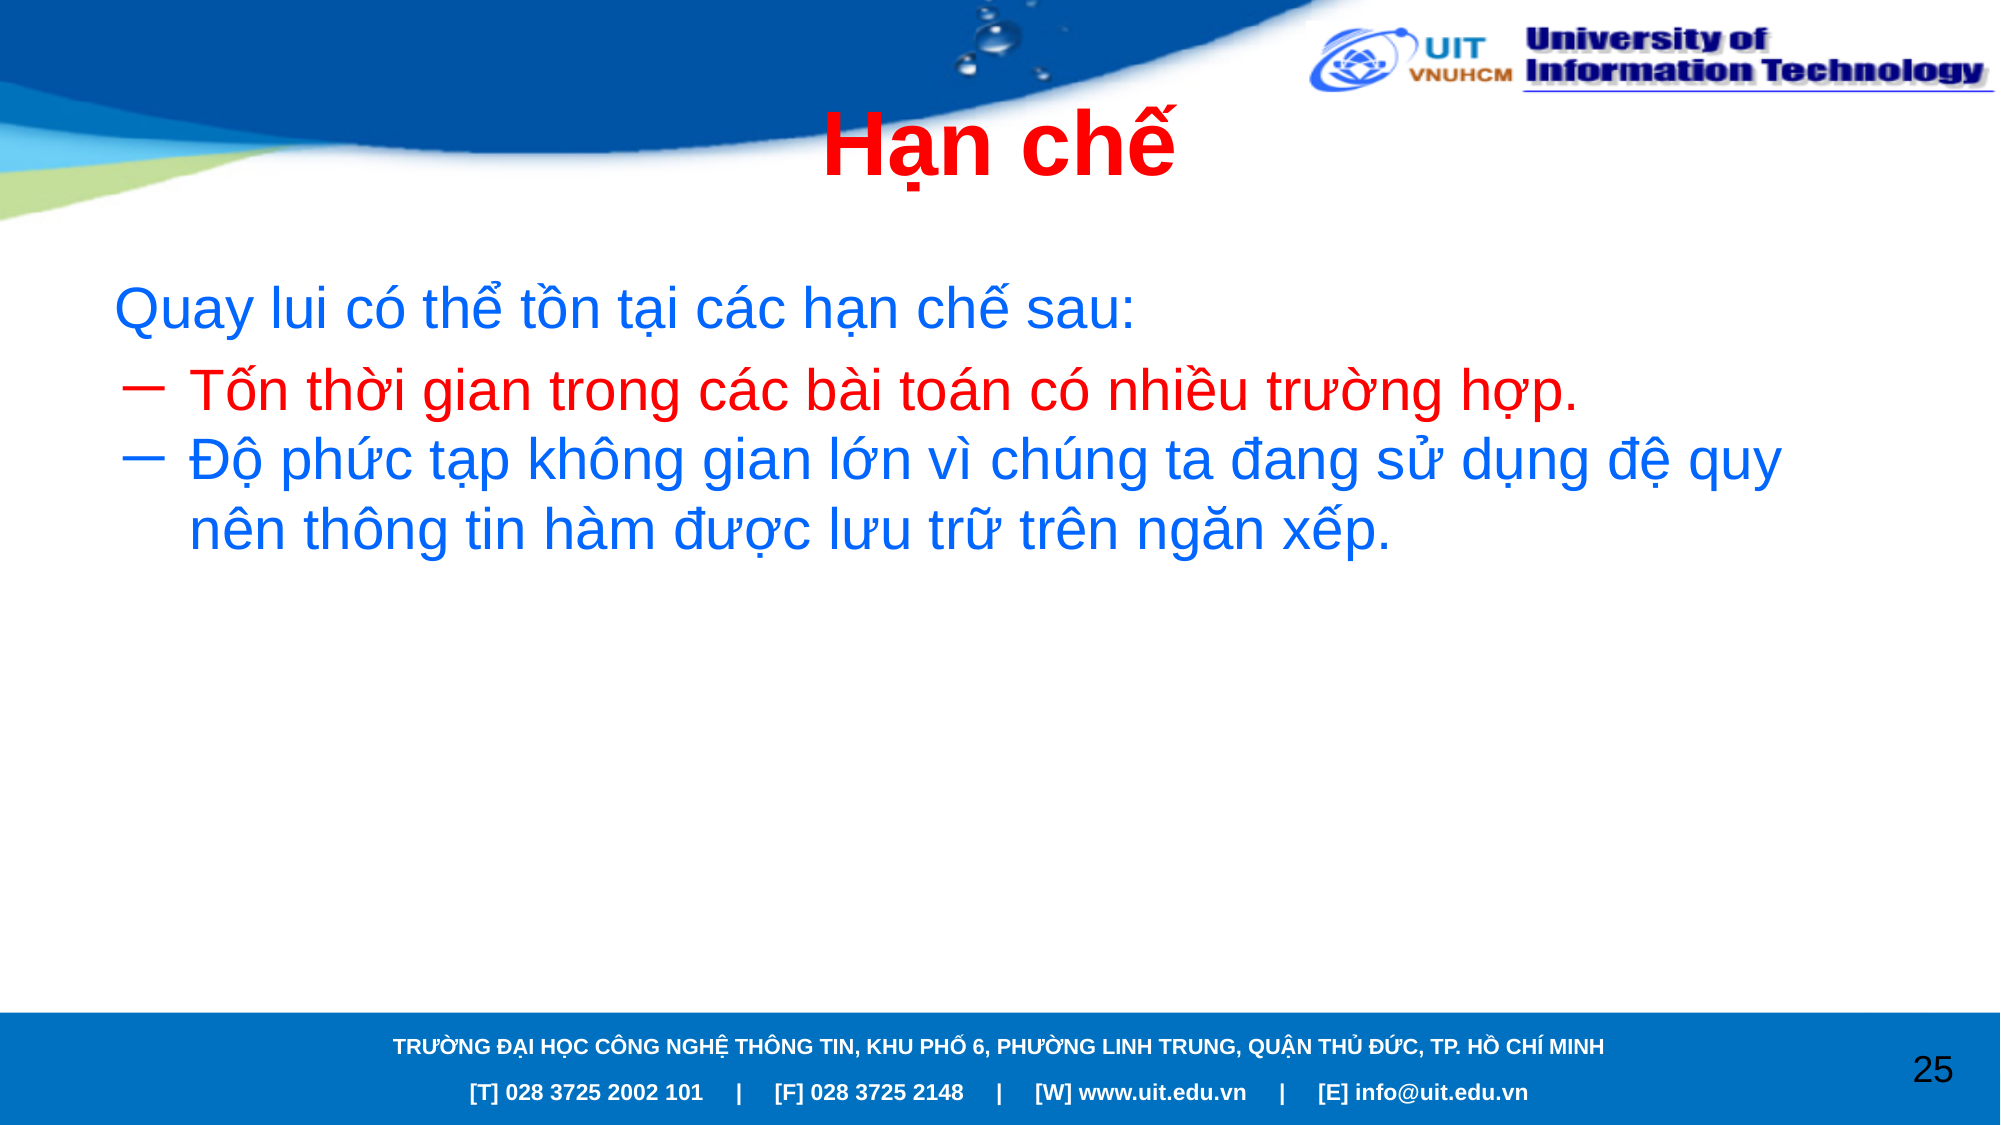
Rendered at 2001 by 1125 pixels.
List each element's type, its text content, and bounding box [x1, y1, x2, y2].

title Hạn chế [99, 45, 1900, 233]
picture [0, 0, 2001, 1125]
list Quay lui có thể tồn tại các hạn chế sau: Tốn thời gian trong các bài toán có nhiều trường hợp. Độ phức tạp không gian lớn vì chúng ta đang sử dụng đệ quy nên thông tin hàm được lưu trữ trên ngăn xếp. [99, 262, 1900, 1005]
